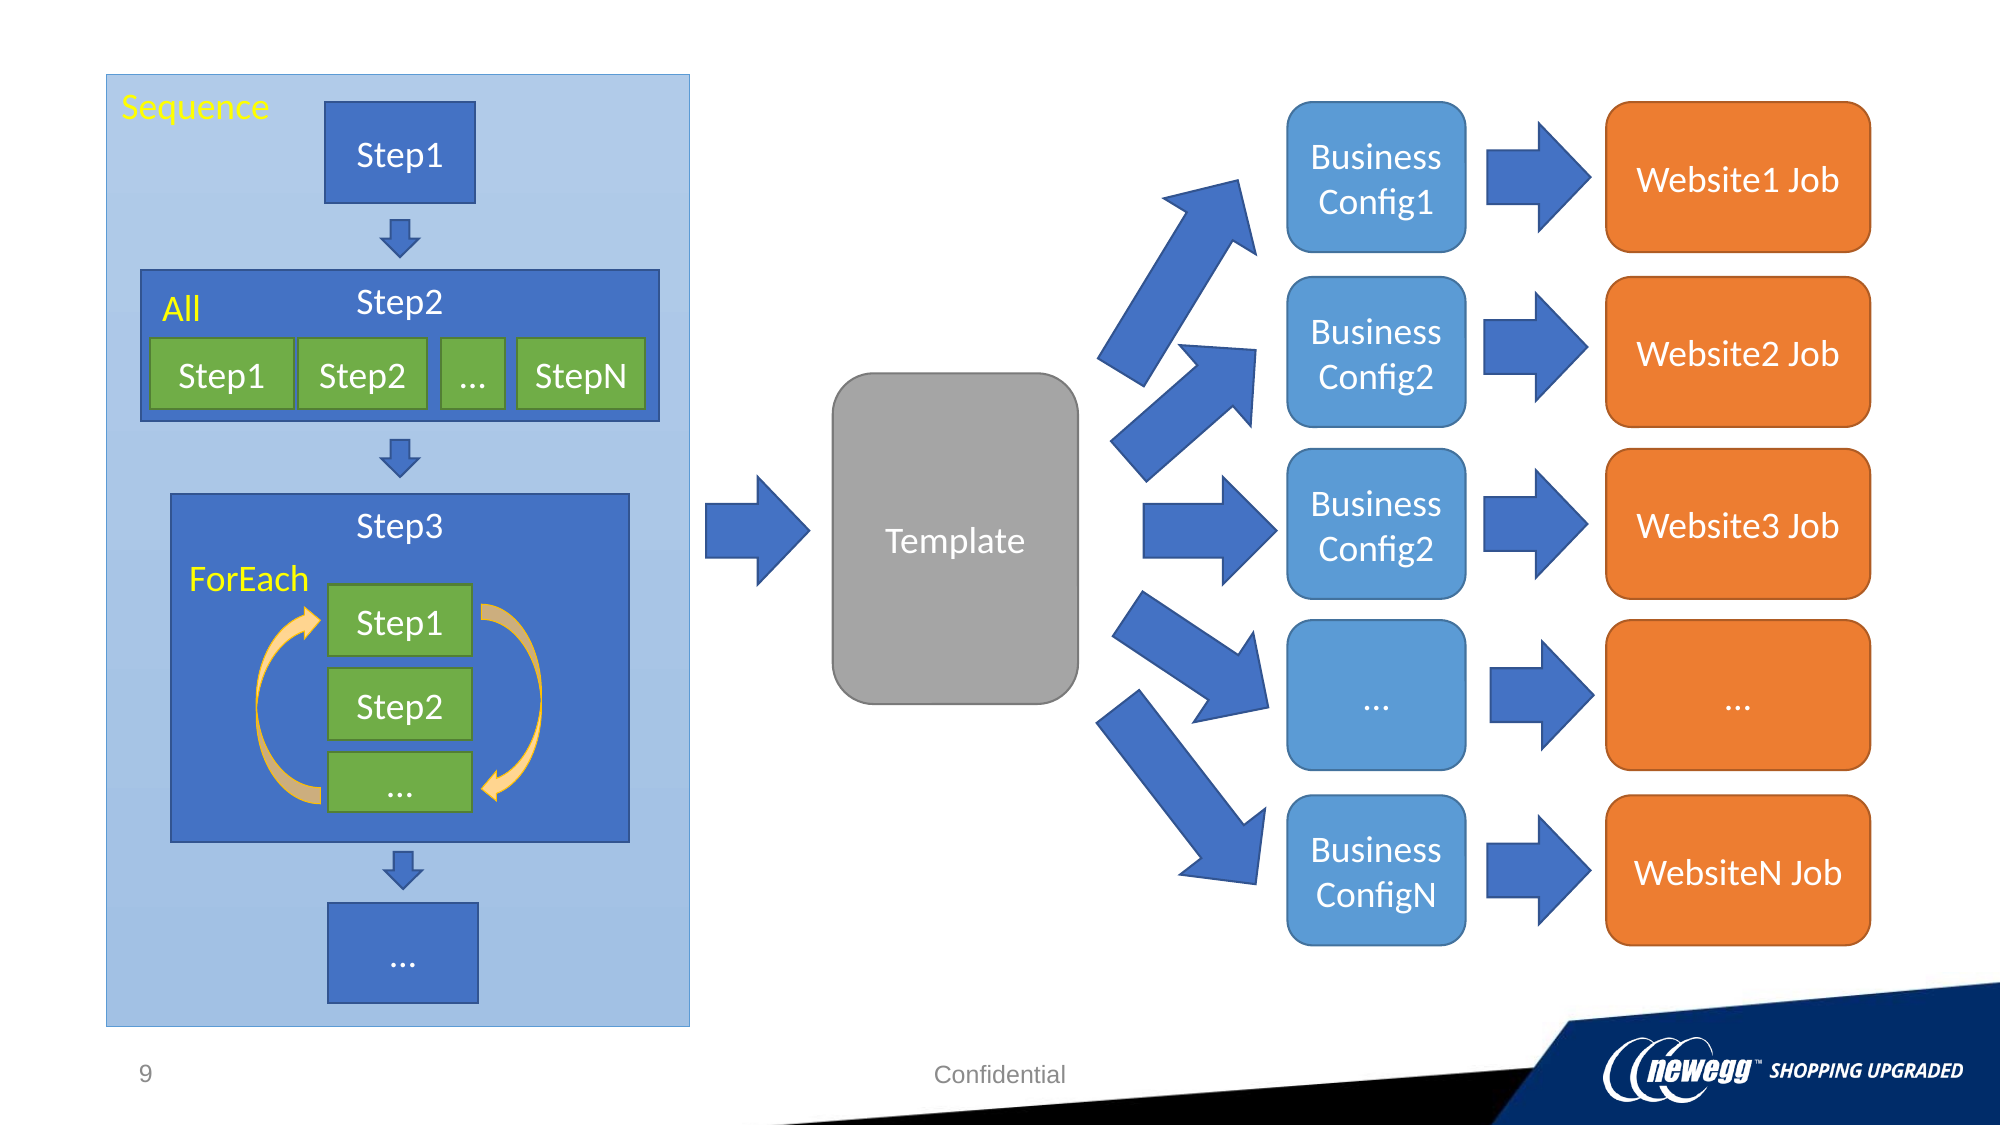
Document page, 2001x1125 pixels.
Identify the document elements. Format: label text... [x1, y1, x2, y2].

text_box Step1 [327, 583, 473, 657]
text_box … [327, 902, 479, 1004]
text_box Business Config1 [1286, 101, 1467, 254]
text_box Step2 [140, 269, 660, 422]
text_box StepN [516, 337, 646, 410]
text_box [1096, 179, 1258, 388]
text_box Step1 [149, 337, 295, 410]
text_box Business Config2 [1286, 275, 1467, 429]
text_box ForEach [174, 546, 325, 607]
text_box … [1286, 619, 1467, 772]
text_box [1111, 590, 1270, 724]
text_box … [327, 751, 473, 813]
text_box … [1605, 619, 1872, 772]
text_box Business Config2 [1286, 447, 1467, 600]
picture [742, 972, 2000, 1125]
text_box [1489, 638, 1596, 752]
text_box [1142, 474, 1279, 587]
text_box WebsiteN Job [1605, 794, 1872, 947]
text_box [378, 438, 422, 479]
text_box Website3 Job [1605, 447, 1872, 600]
text_box Step2 [327, 667, 473, 741]
text_box Website2 Job [1605, 275, 1872, 429]
text_box [255, 607, 322, 805]
text_box [705, 474, 811, 588]
text_box [480, 603, 542, 803]
text_box [1483, 467, 1589, 581]
text_box … [440, 337, 506, 410]
text_box [381, 850, 425, 891]
text_box [1486, 814, 1592, 927]
text_box Template [831, 372, 1080, 706]
text_box [1486, 120, 1592, 234]
text_box All [147, 276, 216, 337]
text_box [1109, 343, 1257, 483]
text_box [1483, 290, 1589, 404]
text_box Sequence [106, 74, 690, 1027]
text_box Business ConfigN [1286, 794, 1467, 947]
text_box Step3 [170, 493, 630, 843]
text_box Website1 Job [1605, 101, 1872, 254]
text_box Step1 [324, 101, 476, 204]
text_box Step2 [297, 337, 428, 410]
text_box [378, 219, 422, 259]
text_box [1095, 688, 1267, 886]
